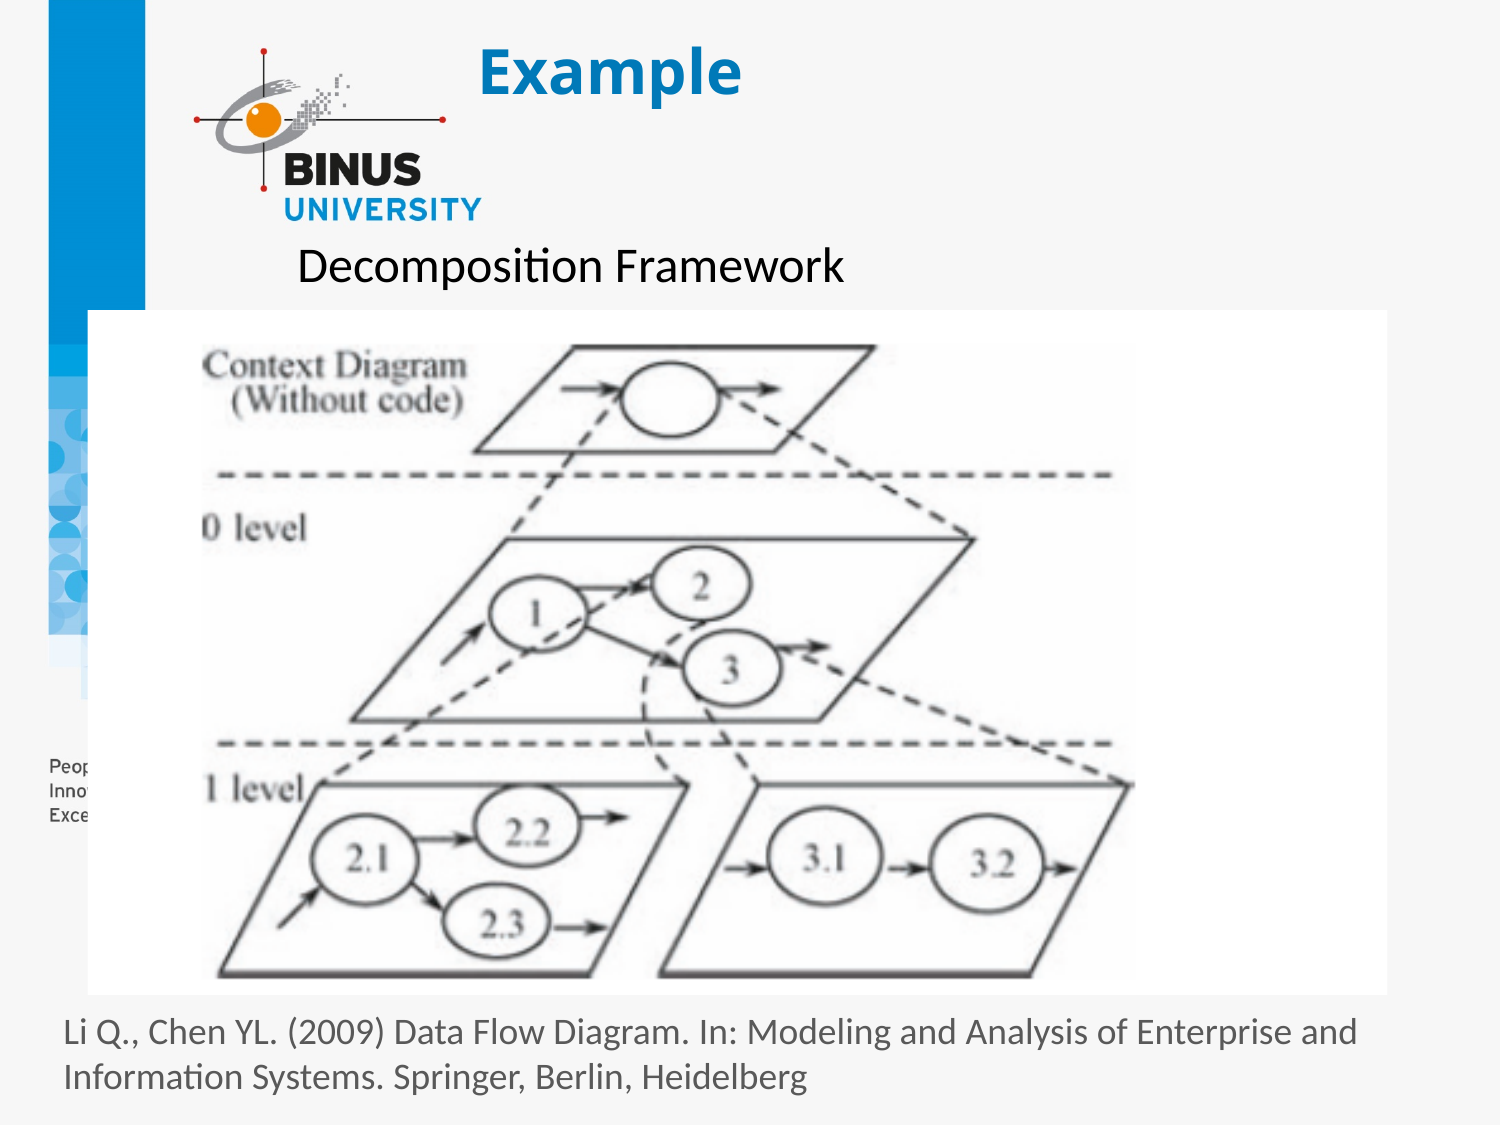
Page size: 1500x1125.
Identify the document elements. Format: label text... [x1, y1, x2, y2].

title Example [462, 4, 1488, 135]
text_box Decomposition Framework [207, 224, 1500, 300]
text_box Li Q., Chen YL. (2009) Data Flow Diagram. In: Modeling and Analysis of Enterprise and Information Systems. Springer, Berlin, Heidelberg [48, 999, 1499, 1105]
picture [0, 0, 1500, 995]
